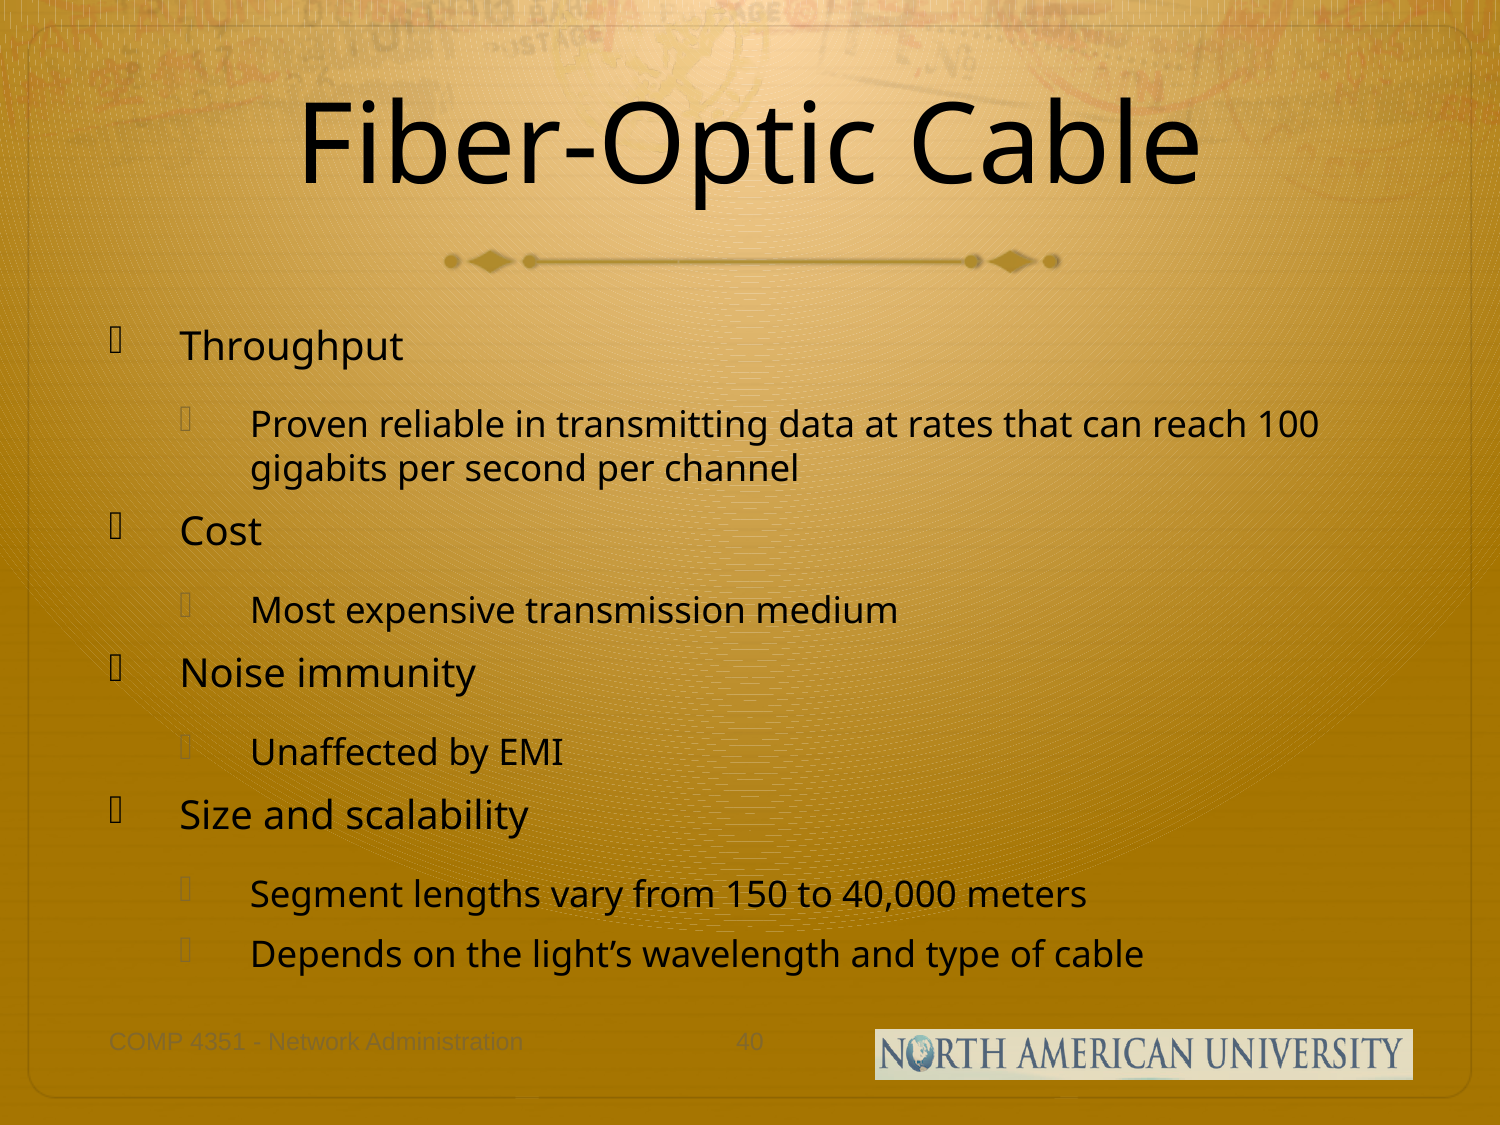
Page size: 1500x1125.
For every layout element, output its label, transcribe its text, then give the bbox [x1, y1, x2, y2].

slide_number 40 [663, 1010, 837, 1071]
picture [0, 0, 1500, 1125]
title Fiber-Optic Cable [93, 45, 1407, 233]
list Throughput Proven reliable in transmitting data at rates that can reach 100 gigabits per second per channel Cost Most expensive transmission medium Noise immunity Unaffected by EMI Size and scalability Segment lengths vary from 150 to 40,000 meters Depends on the light’s wavelength and type of cable [93, 312, 1407, 988]
footer COMP 4351 - Network Administration [93, 1010, 619, 1071]
